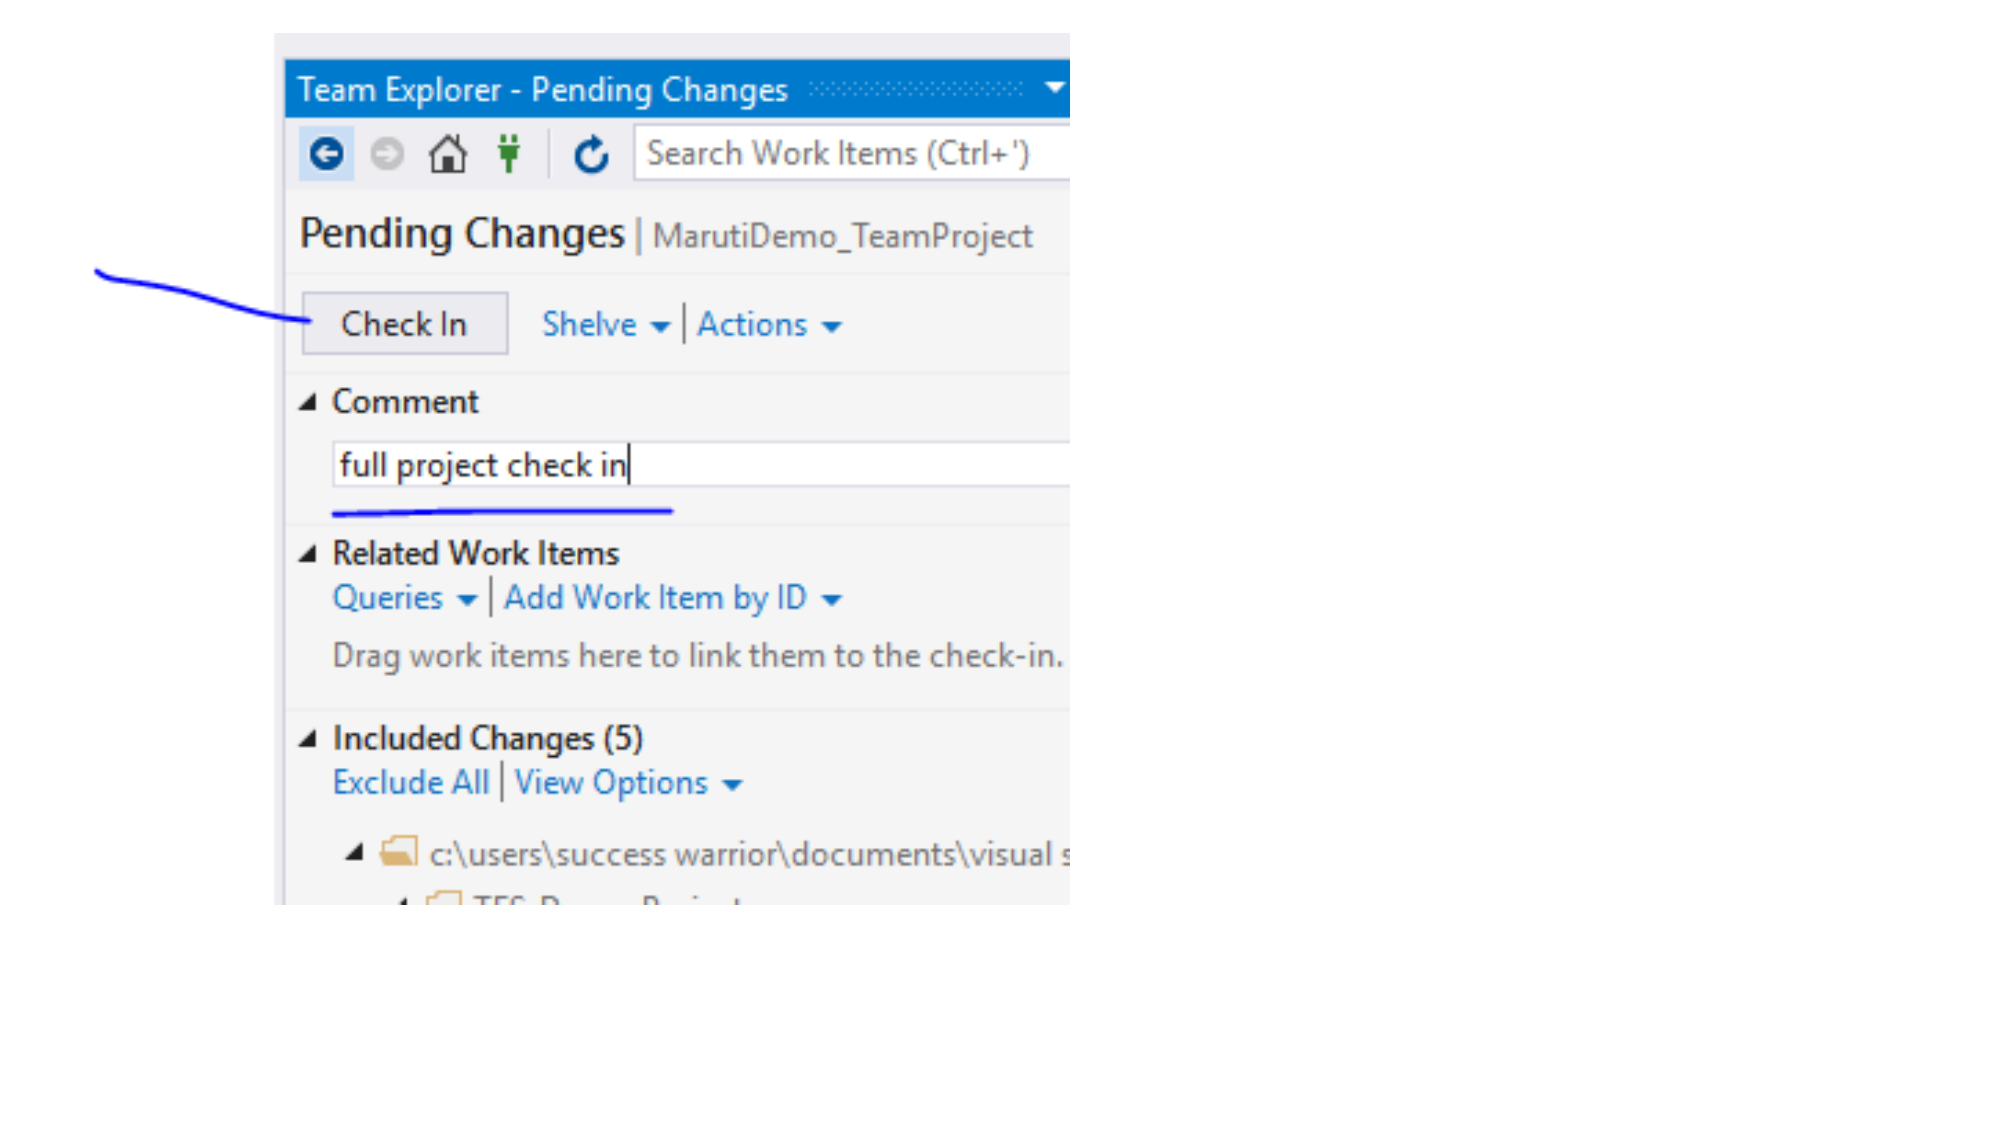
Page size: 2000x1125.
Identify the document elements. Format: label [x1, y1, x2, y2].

picture [93, 33, 1070, 905]
